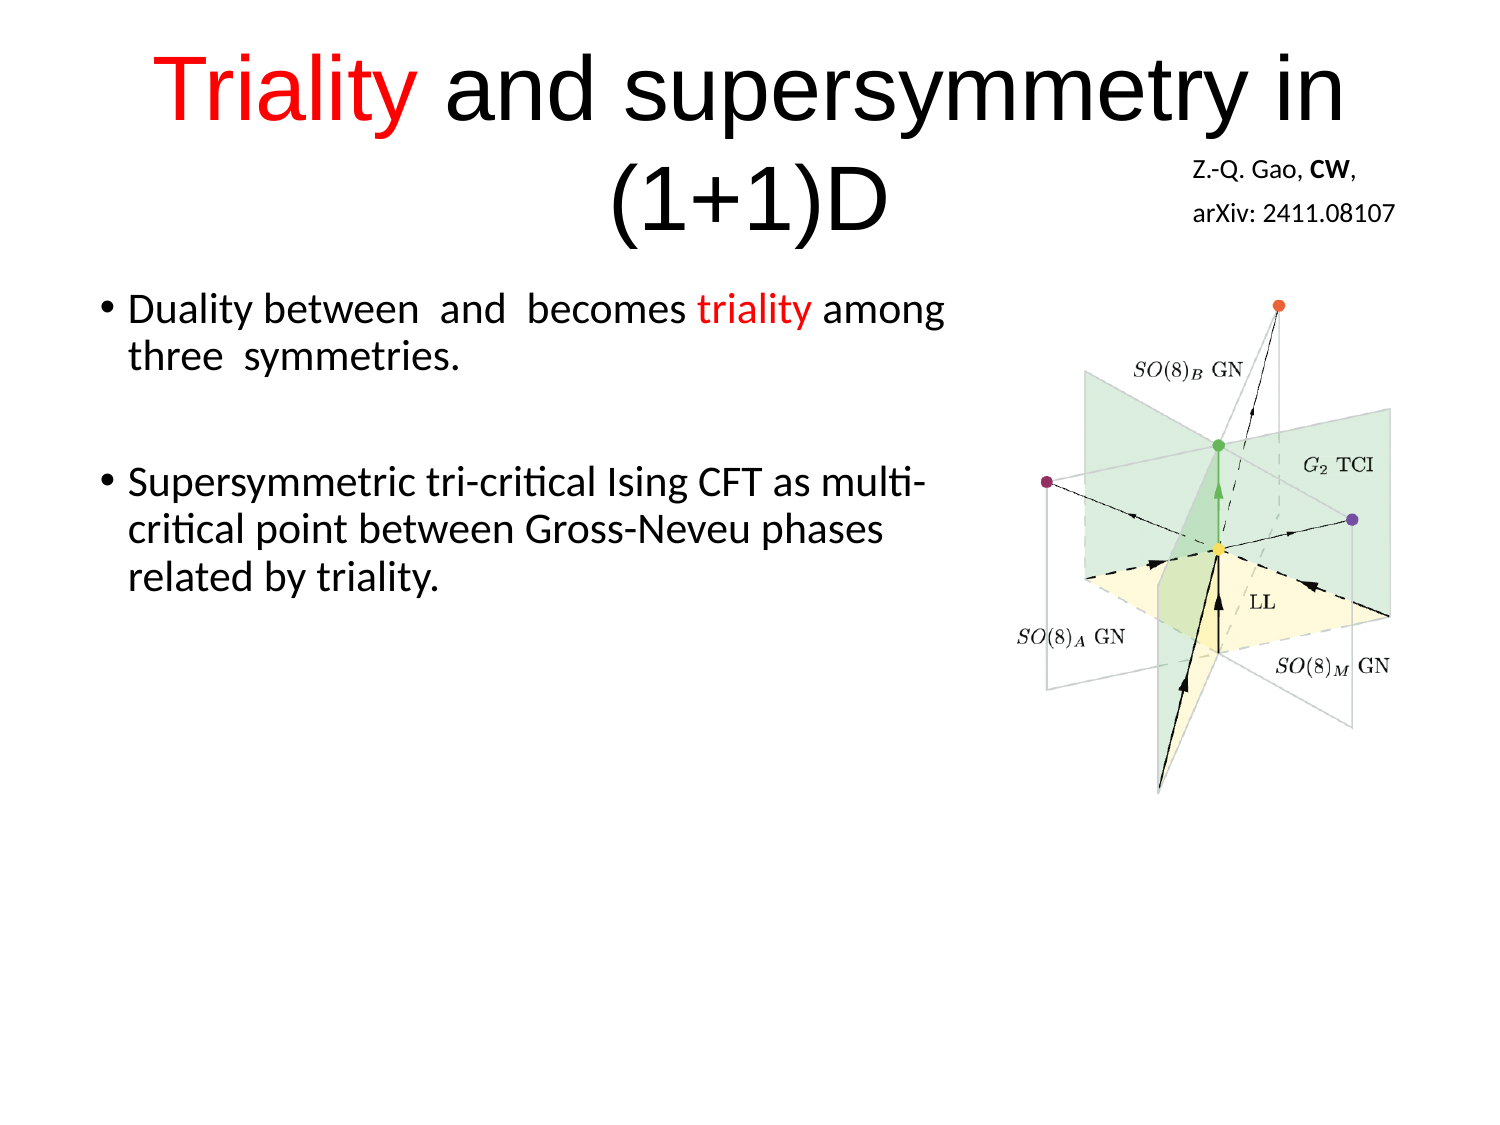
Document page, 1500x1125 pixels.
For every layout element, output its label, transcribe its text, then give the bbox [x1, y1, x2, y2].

picture [1004, 293, 1409, 802]
text_box Z.-Q. Gao, CW, arXiv: 2411.08107 [1181, 149, 1431, 236]
title Triality and supersymmetry in (1+1)D [75, 45, 1425, 233]
